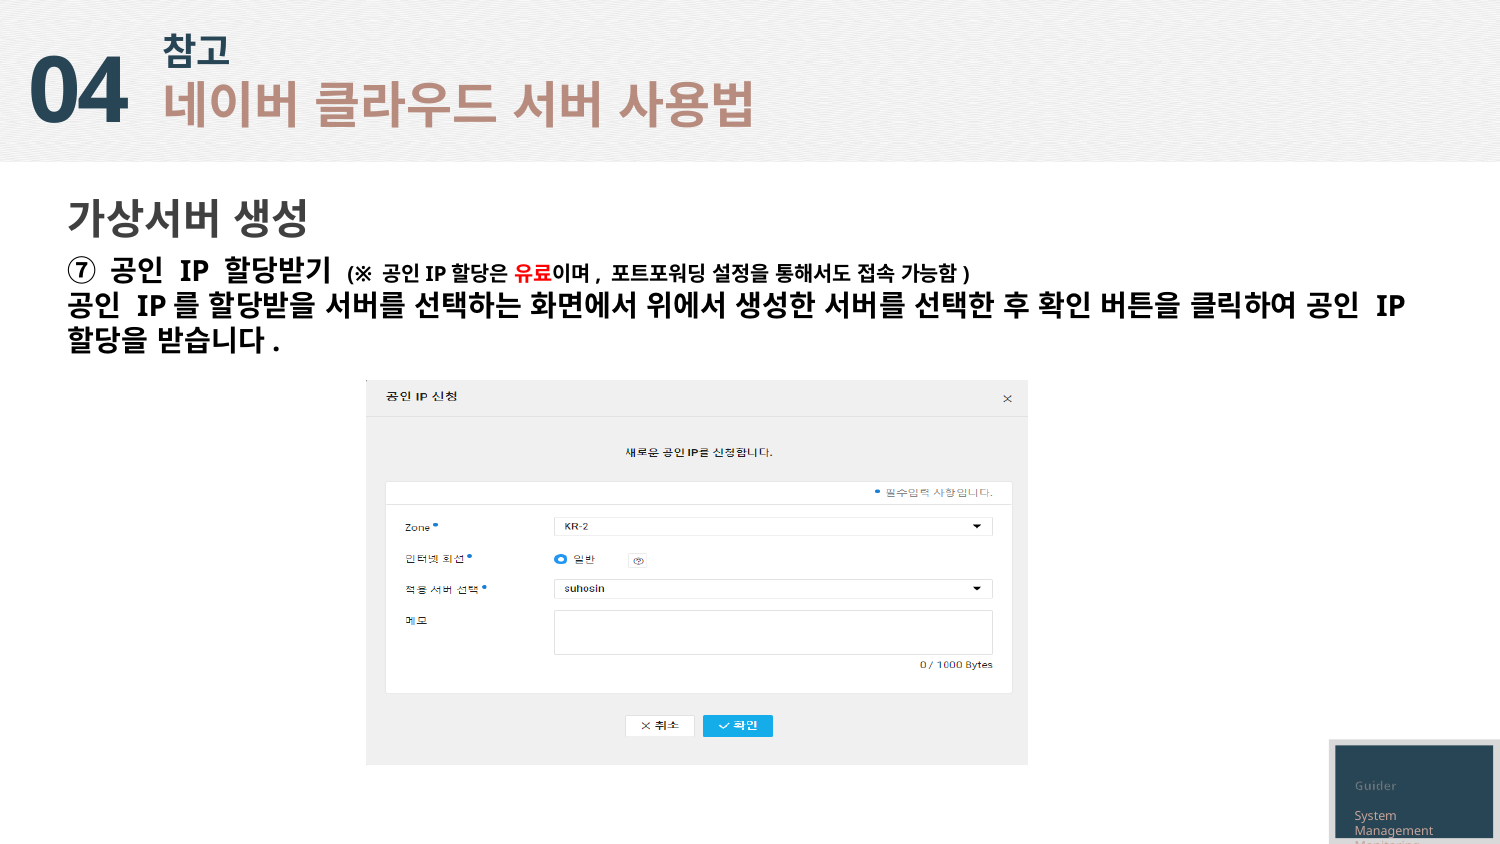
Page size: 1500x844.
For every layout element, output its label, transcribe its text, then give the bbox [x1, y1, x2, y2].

text_box ⑦ 공인 IP 할당받기 (※ 공인IP할당은 유료이며, 포트포워딩 설정을 통해서도 접속 가능함) 공인 IP를 할당받을 서버를 선택하는 화면에서 위에서 생성한 서버를 선택한 후 확인 버튼을 클릭하여 공인 IP할당을 받습니다. [53, 244, 1447, 365]
text_box [0, 1, 1500, 164]
text_box 참고 네이버 클라우드 서버 사용법 [147, 20, 1117, 141]
text_box 가상서버 생성 [53, 185, 1341, 244]
text_box 04 [13, 23, 161, 149]
picture [365, 380, 1028, 765]
text_box [729, 275, 771, 316]
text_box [1328, 739, 1500, 844]
